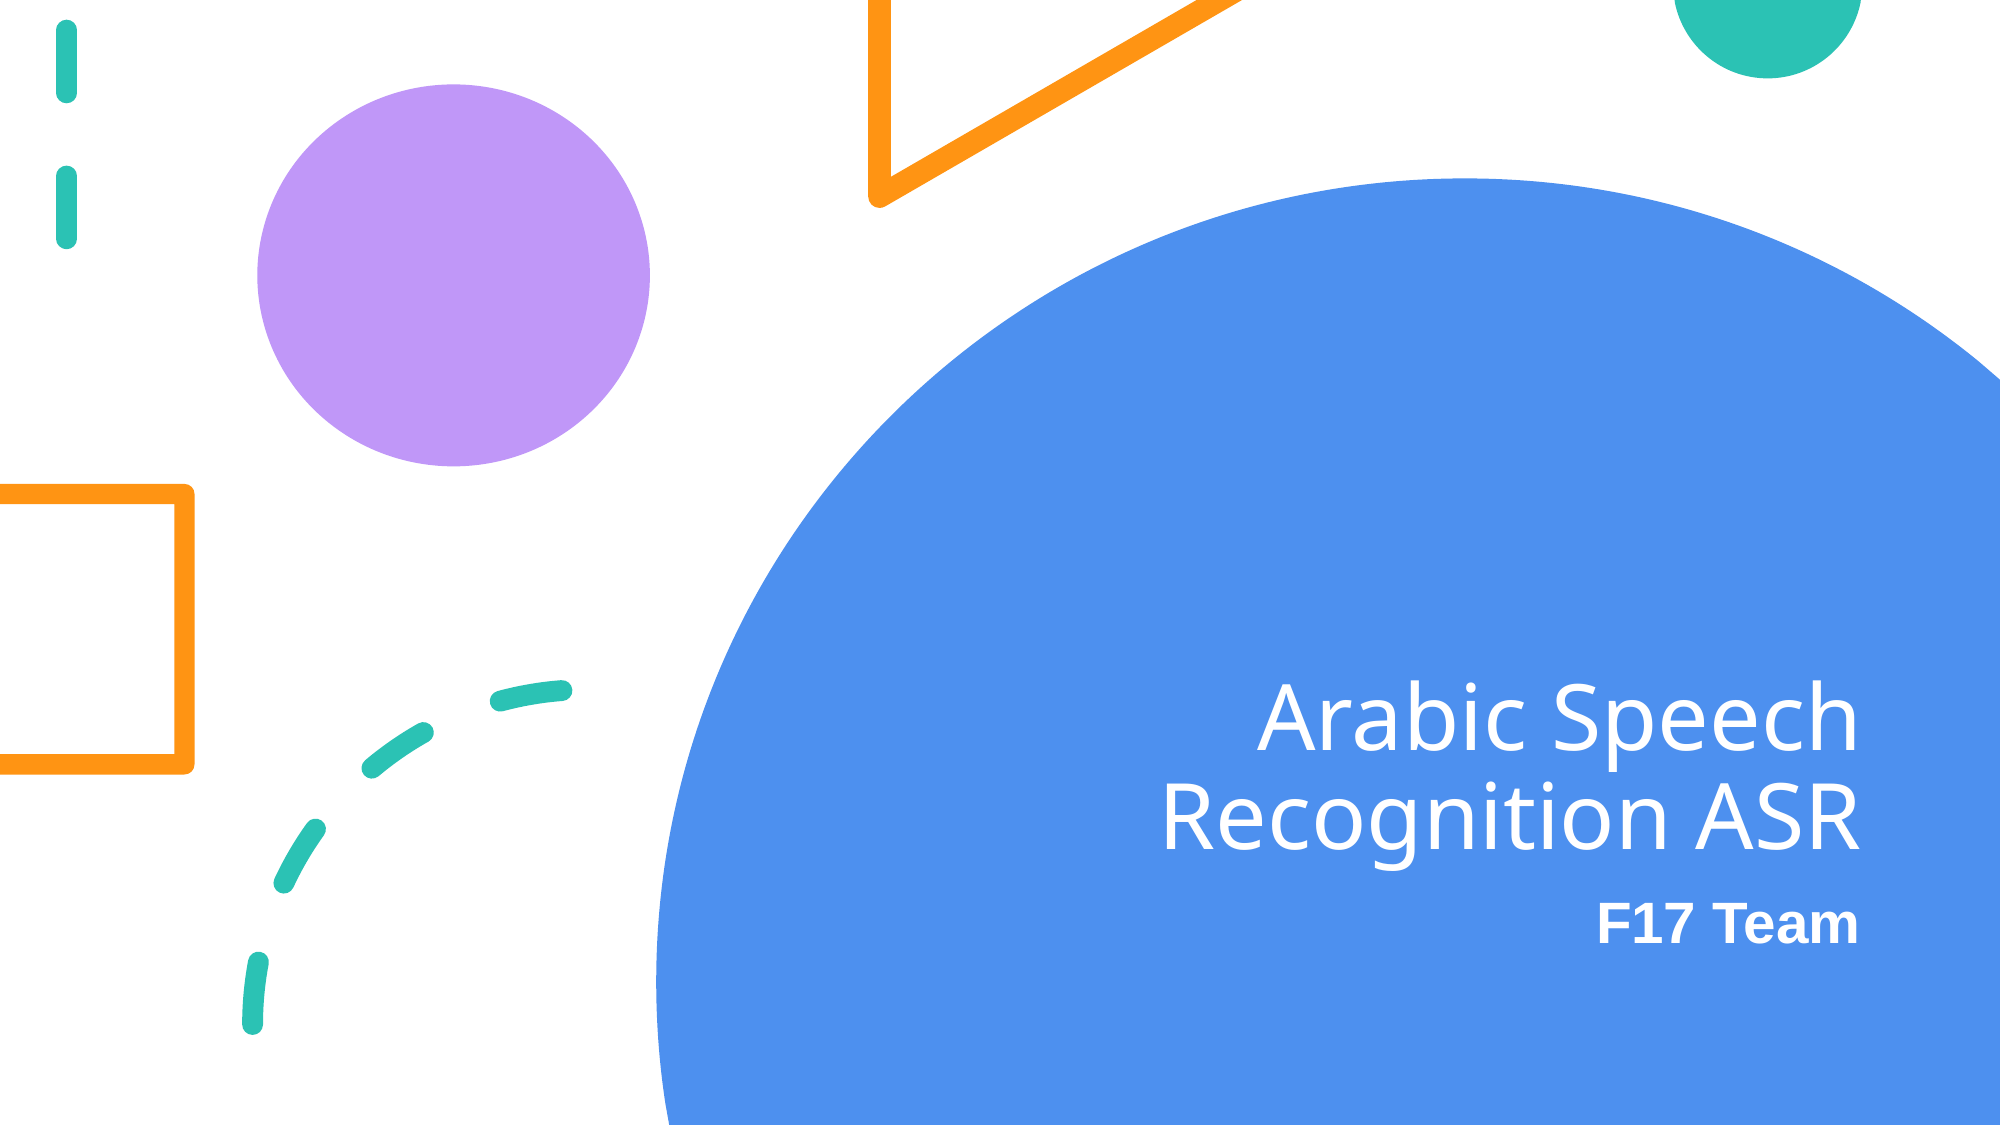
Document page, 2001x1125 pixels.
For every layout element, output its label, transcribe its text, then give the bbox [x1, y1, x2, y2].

title Arabic Speech Recognition ASR [850, 483, 1878, 877]
text_box F17 Team [1581, 877, 1876, 963]
